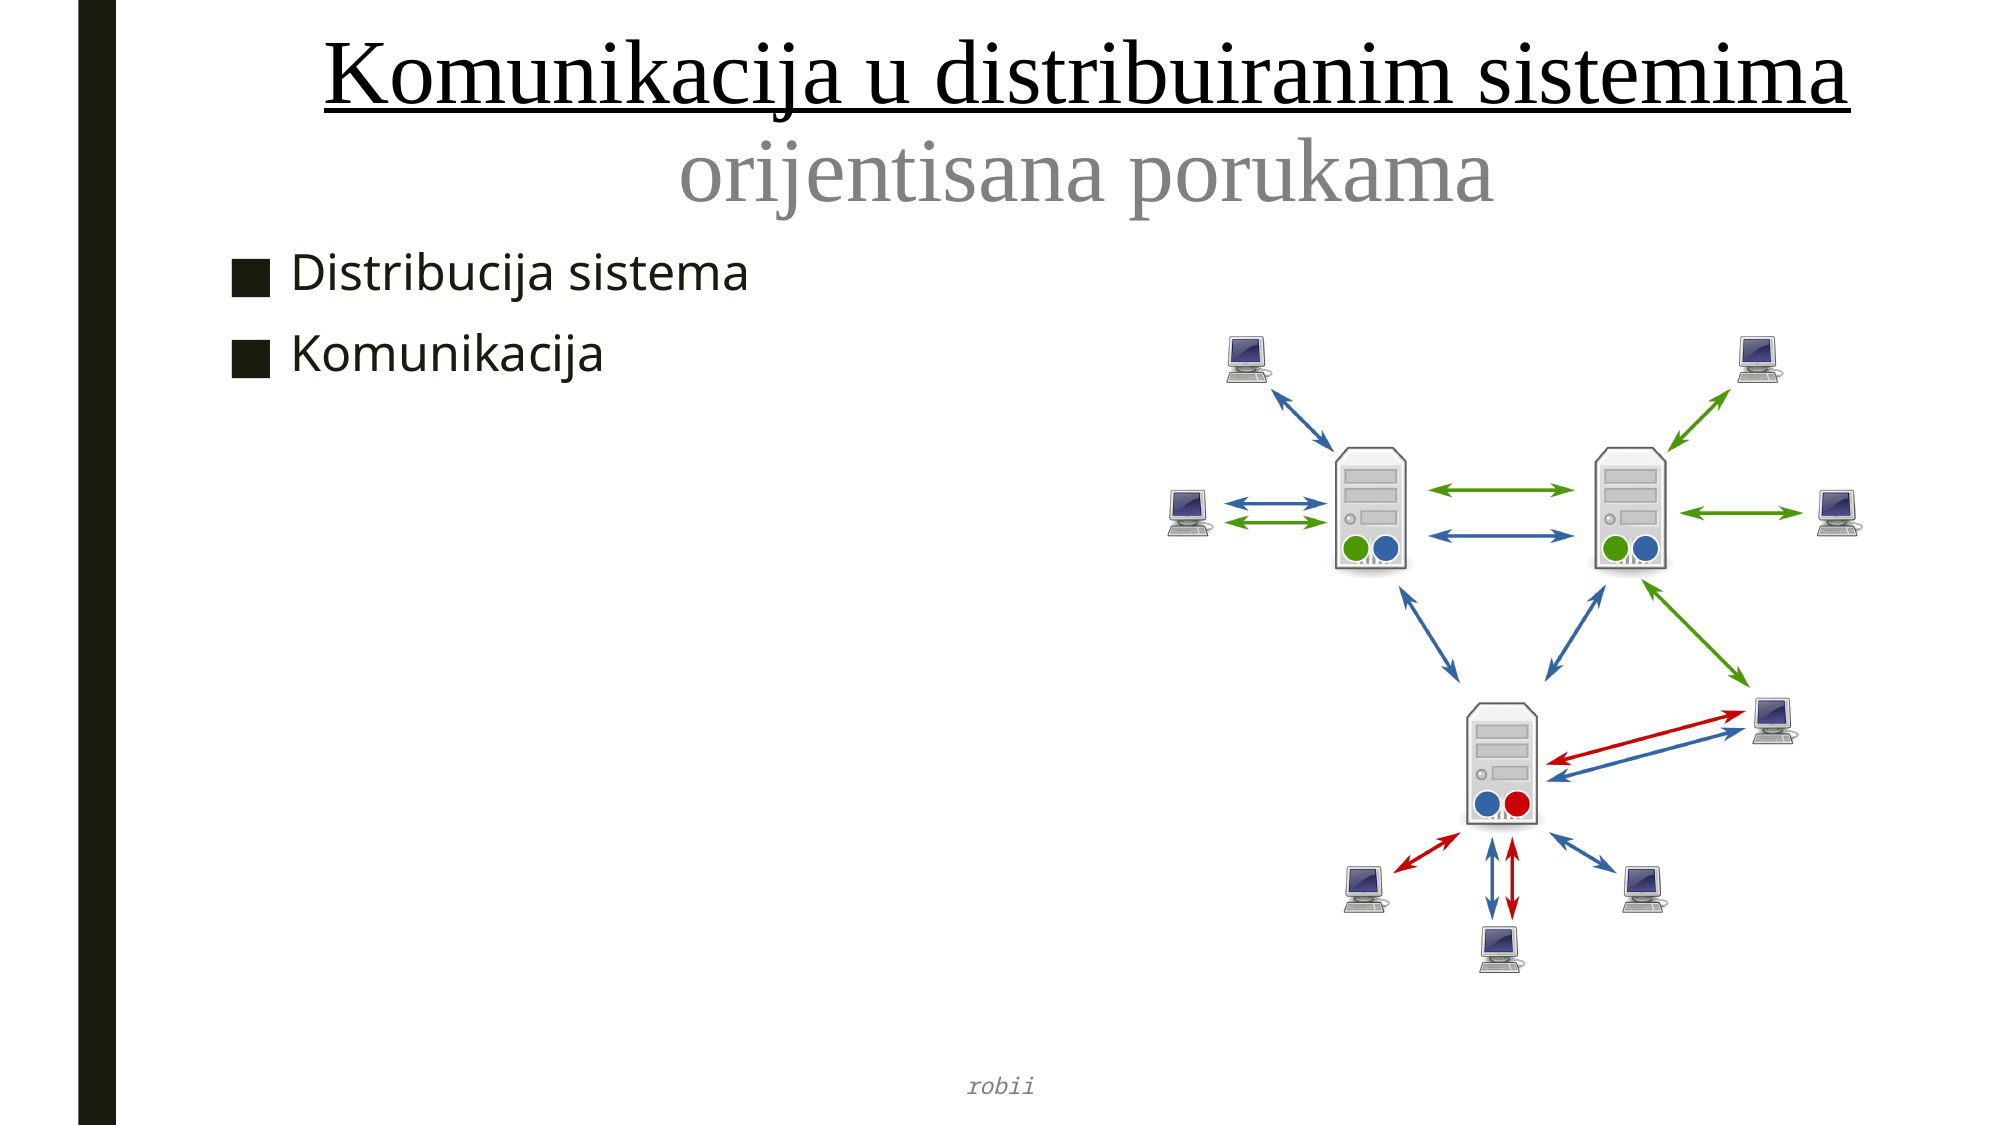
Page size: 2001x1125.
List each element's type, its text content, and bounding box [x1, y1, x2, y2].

footer robii [484, 1052, 1516, 1119]
list Distribucija sistema Komunikacija [212, 237, 1788, 1072]
picture [1163, 331, 1867, 978]
title Komunikacija u distribuiranim sistemima orijentisana porukama [300, 17, 1875, 258]
